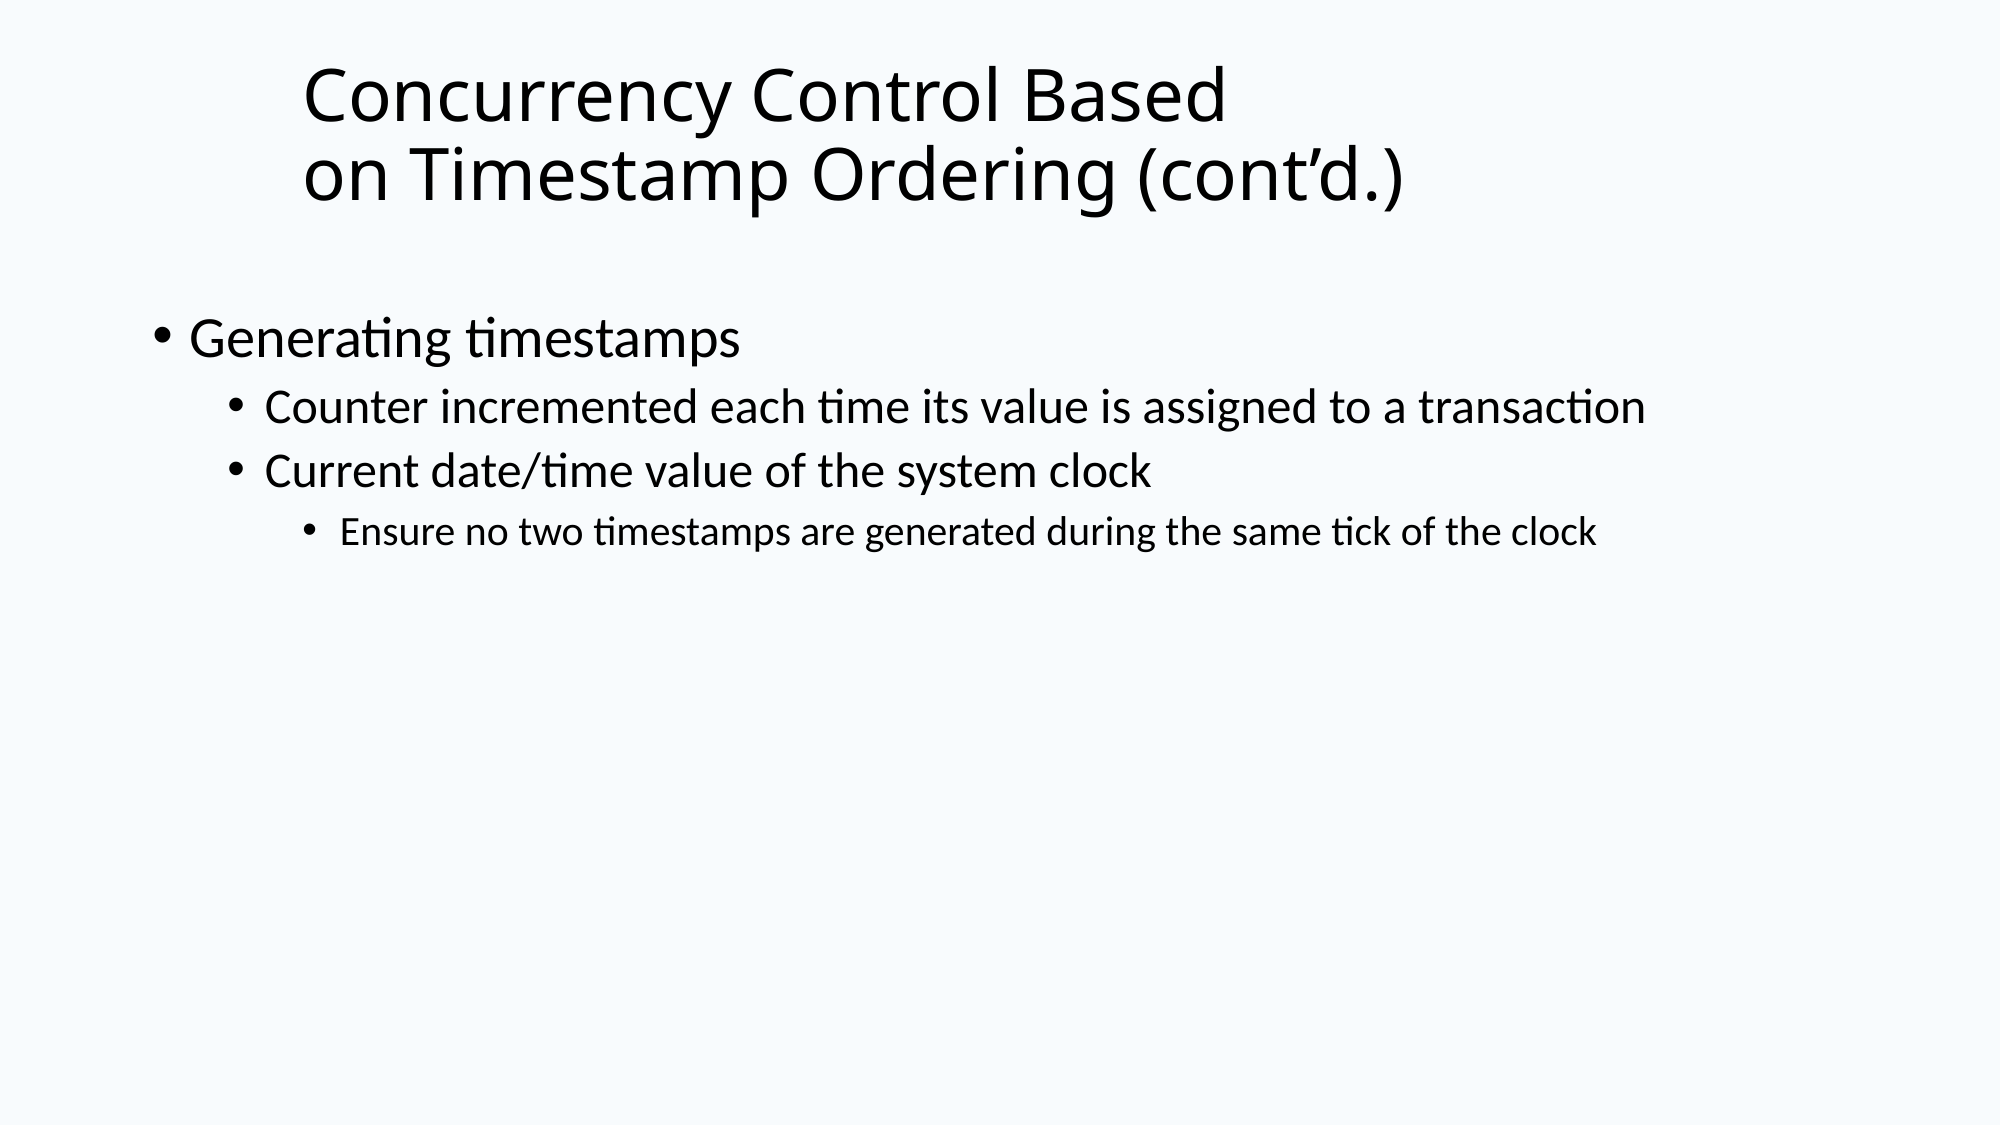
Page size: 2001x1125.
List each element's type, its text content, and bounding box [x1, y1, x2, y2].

list Generating timestamps Counter incremented each time its value is assigned to a transaction Current date/time value of the system clock Ensure no two timestamps are generated during the same tick of the clock [137, 299, 1863, 1014]
title Concurrency Control Based on Timestamp Ordering (cont’d.) [287, 49, 1538, 225]
